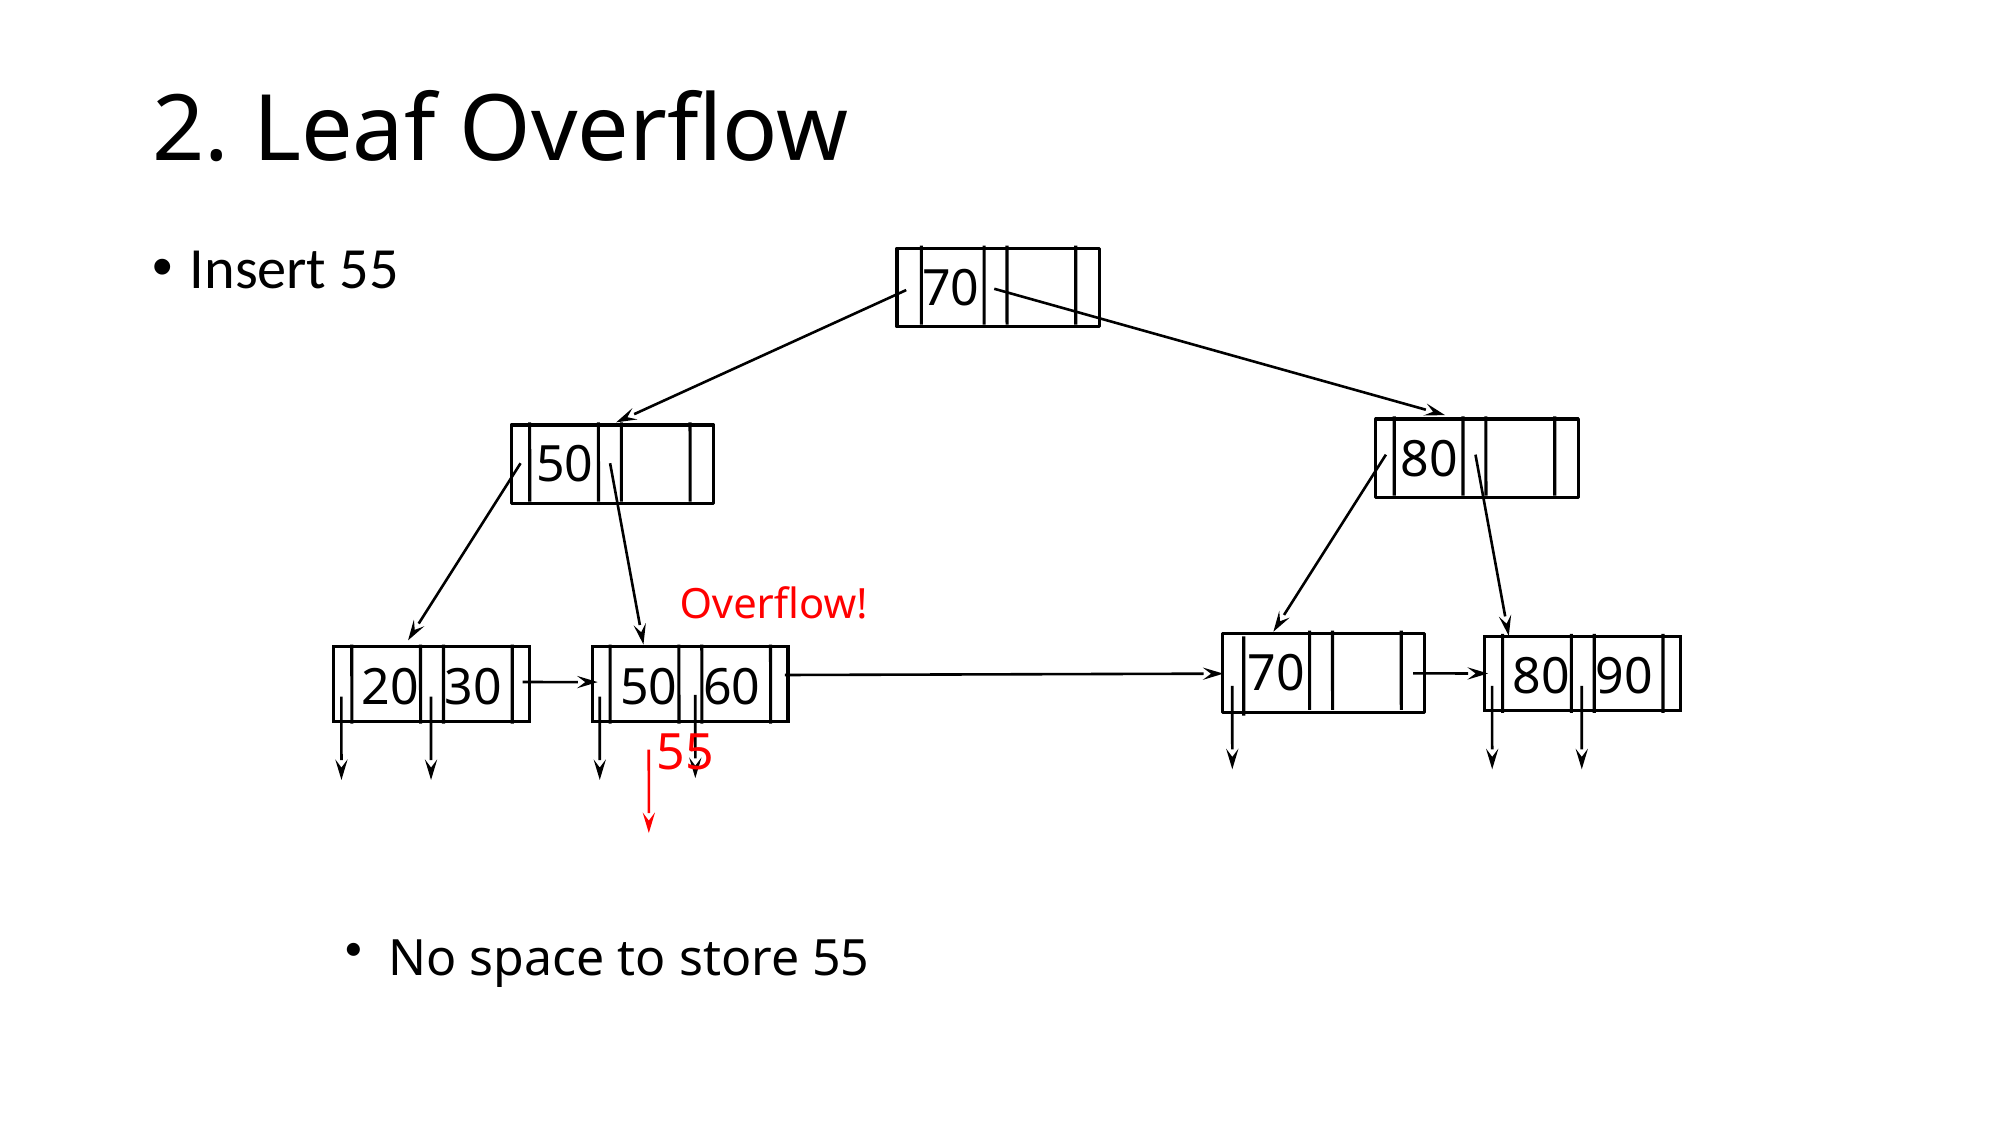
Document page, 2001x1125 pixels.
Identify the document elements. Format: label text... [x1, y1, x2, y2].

text_box [1575, 748, 1588, 770]
text_box [1222, 633, 1425, 713]
text_box [511, 424, 714, 504]
list Insert 55 [137, 230, 1863, 1014]
text_box [598, 759, 606, 780]
text_box [1202, 667, 1222, 680]
text_box No space to store 55 [330, 918, 885, 993]
text_box [1467, 667, 1480, 680]
text_box [1498, 614, 1512, 633]
text_box [408, 619, 425, 641]
text_box Overflow! [664, 569, 883, 634]
text_box [1375, 418, 1579, 498]
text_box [587, 644, 793, 724]
text_box [633, 623, 646, 644]
text_box [1273, 610, 1290, 632]
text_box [1480, 633, 1686, 714]
title 2. Leaf Overflow [137, 48, 1863, 214]
text_box [897, 248, 1100, 327]
text_box [1486, 748, 1499, 770]
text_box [642, 711, 728, 834]
text_box [616, 408, 638, 423]
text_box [329, 644, 598, 780]
text_box [1423, 403, 1446, 416]
text_box [1226, 748, 1239, 770]
